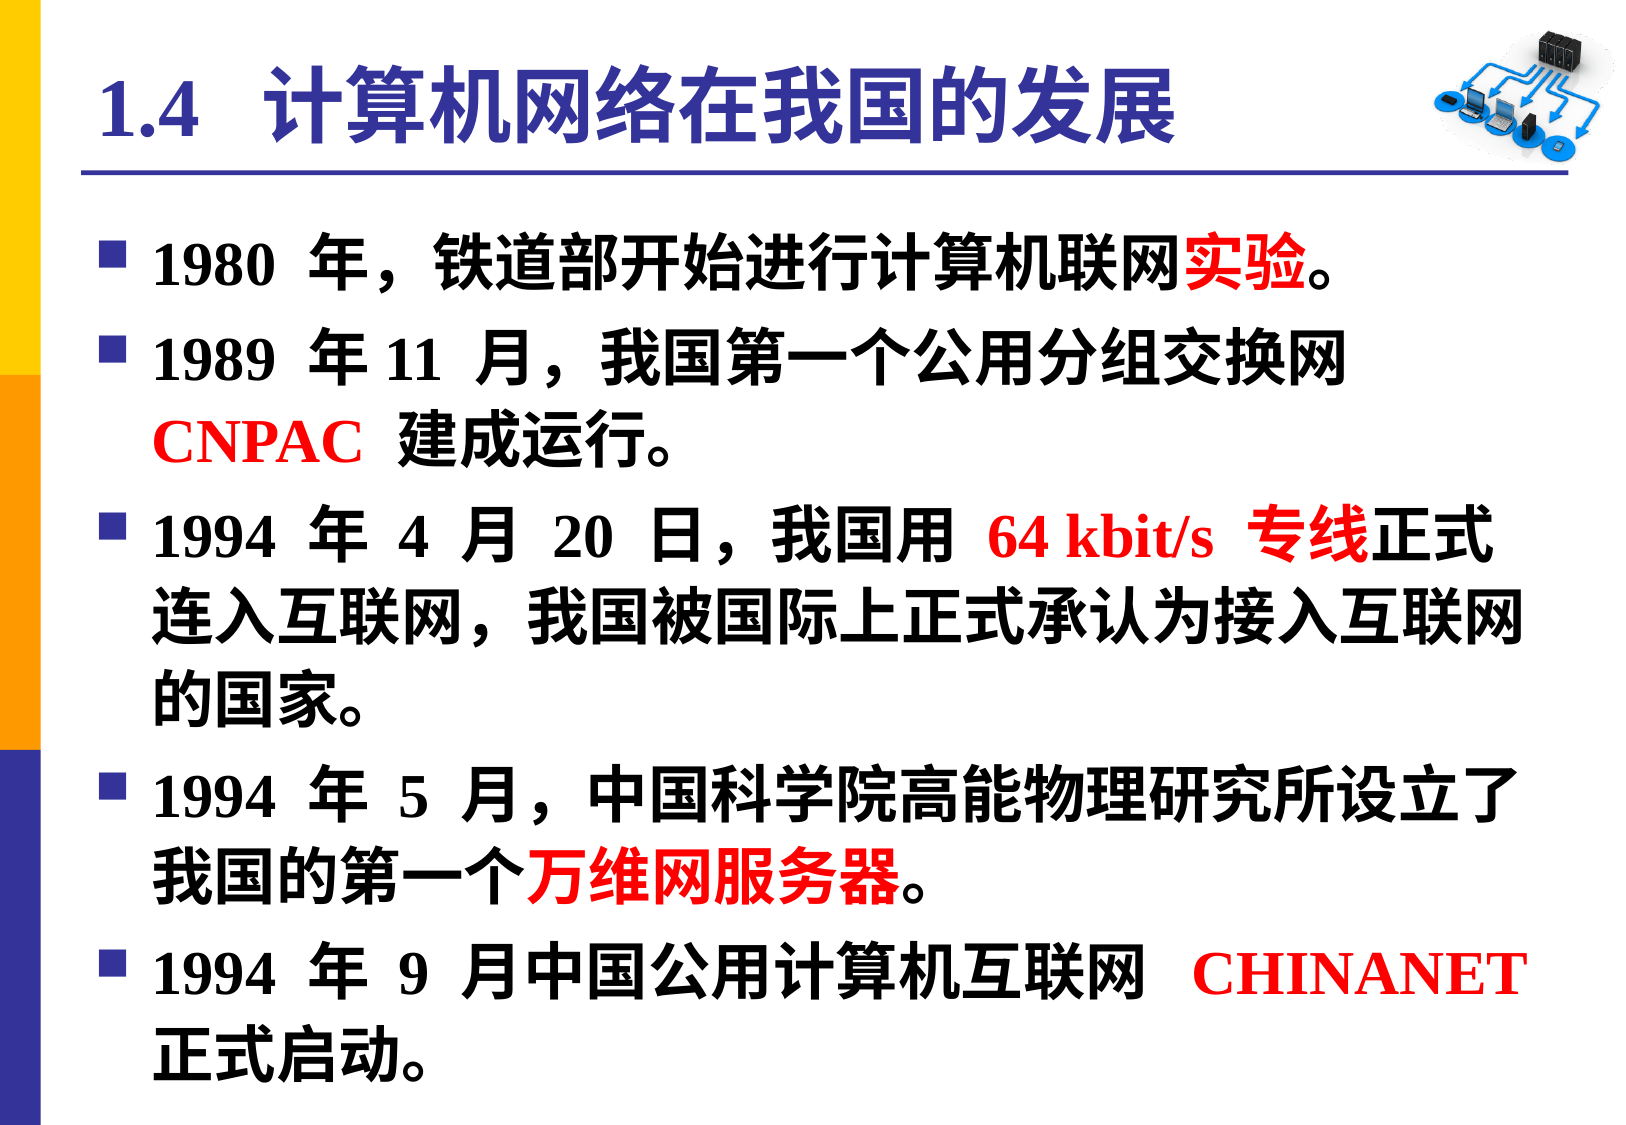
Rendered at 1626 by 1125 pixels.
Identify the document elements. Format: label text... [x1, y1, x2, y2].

list 1980 年，铁道部开始进行计算机联网实验。 1989 年11 月，我国第一个公用分组交换网 CNPAC 建成运行。 1994 年 4 月 20 日，我国用 64 kbit/s 专线正式连入互联网，我国被国际上正式承认为接入互联网的国家。 1994 年 5 月，中国科学院高能物理研究所设立了我国的第一个万维网服务器。 1994 年 9 月中国公用计算机互联网 CHINANET 正式启动。 [80, 208, 1568, 1018]
title 1.4 计算机网络在我国的发展 [81, 30, 1569, 161]
picture [1431, 30, 1616, 165]
